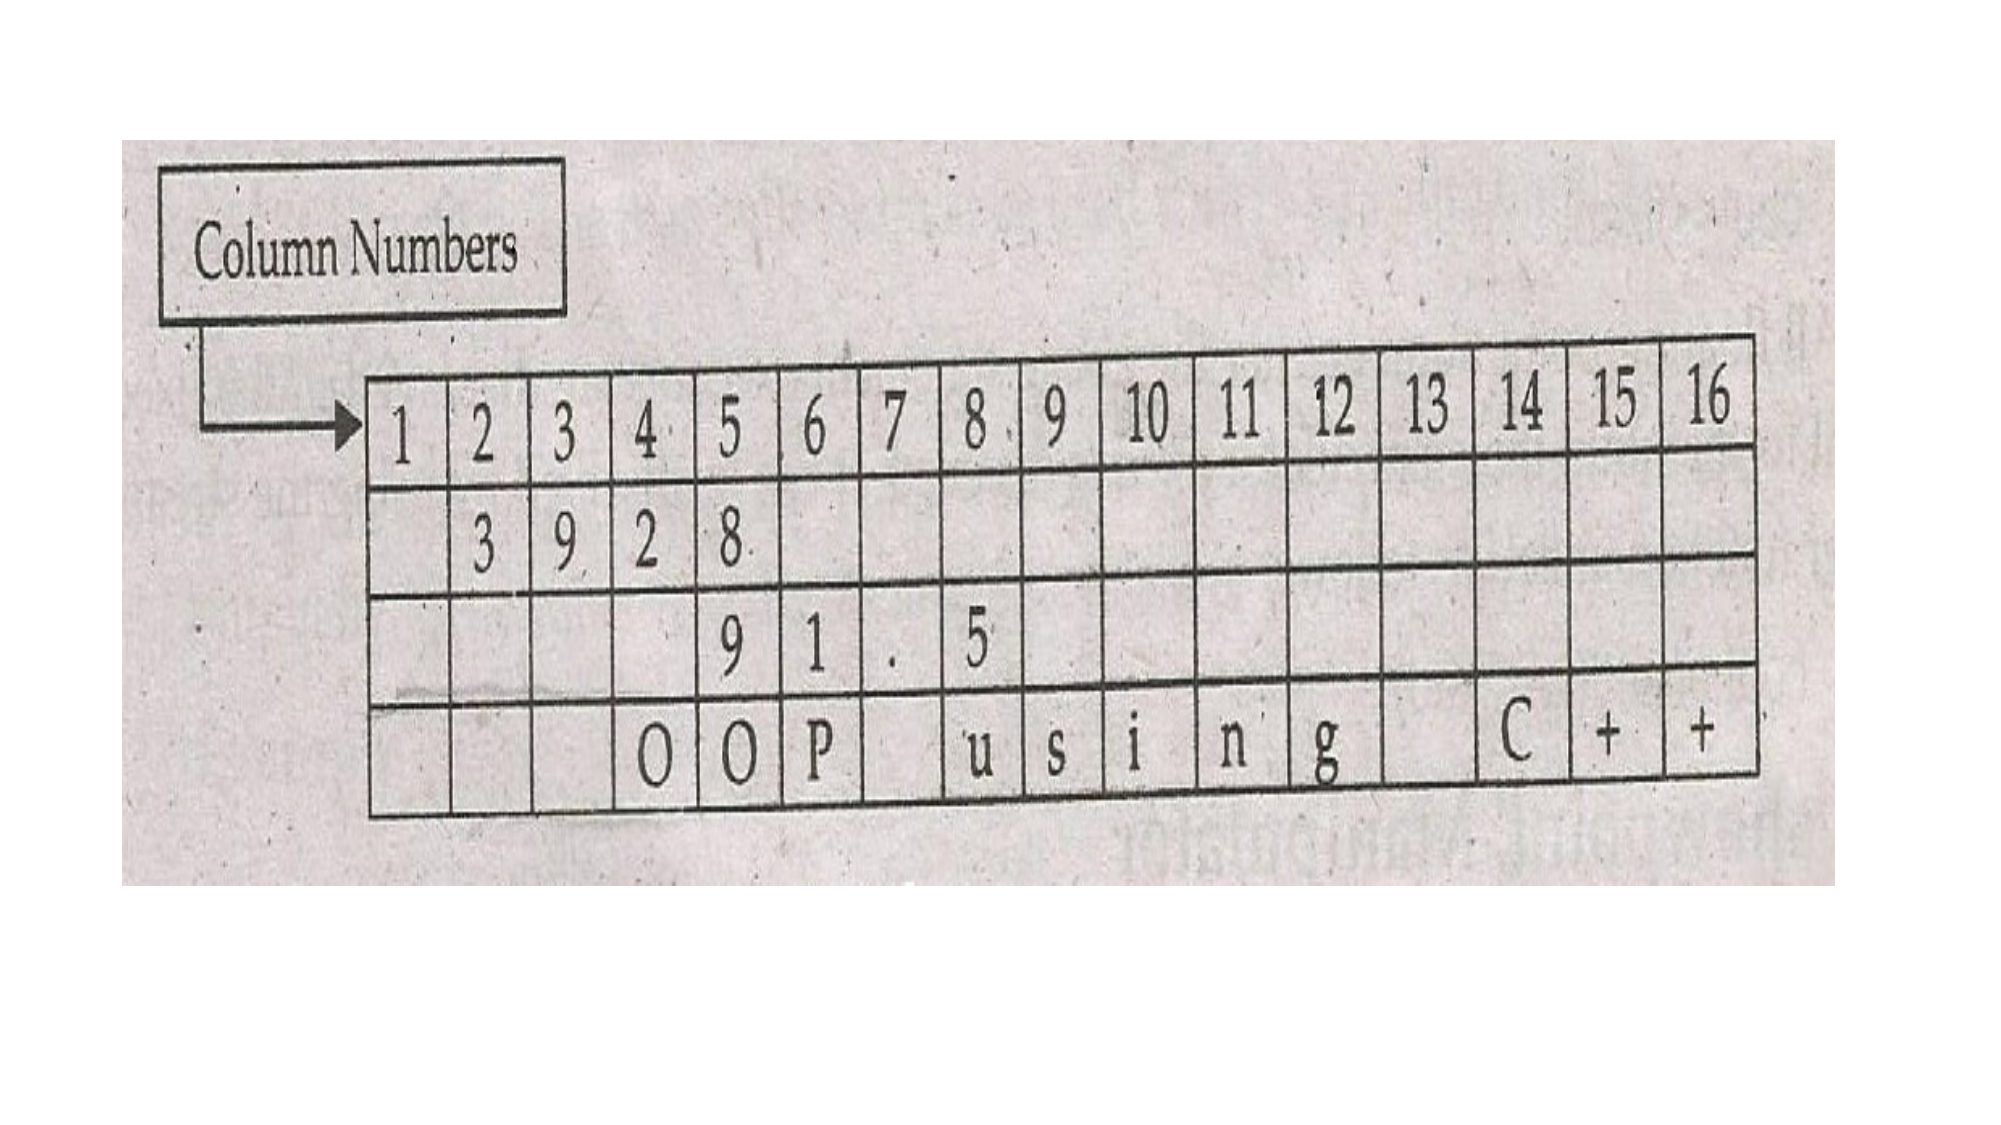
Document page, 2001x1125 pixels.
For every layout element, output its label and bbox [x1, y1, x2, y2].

list [122, 140, 1835, 886]
